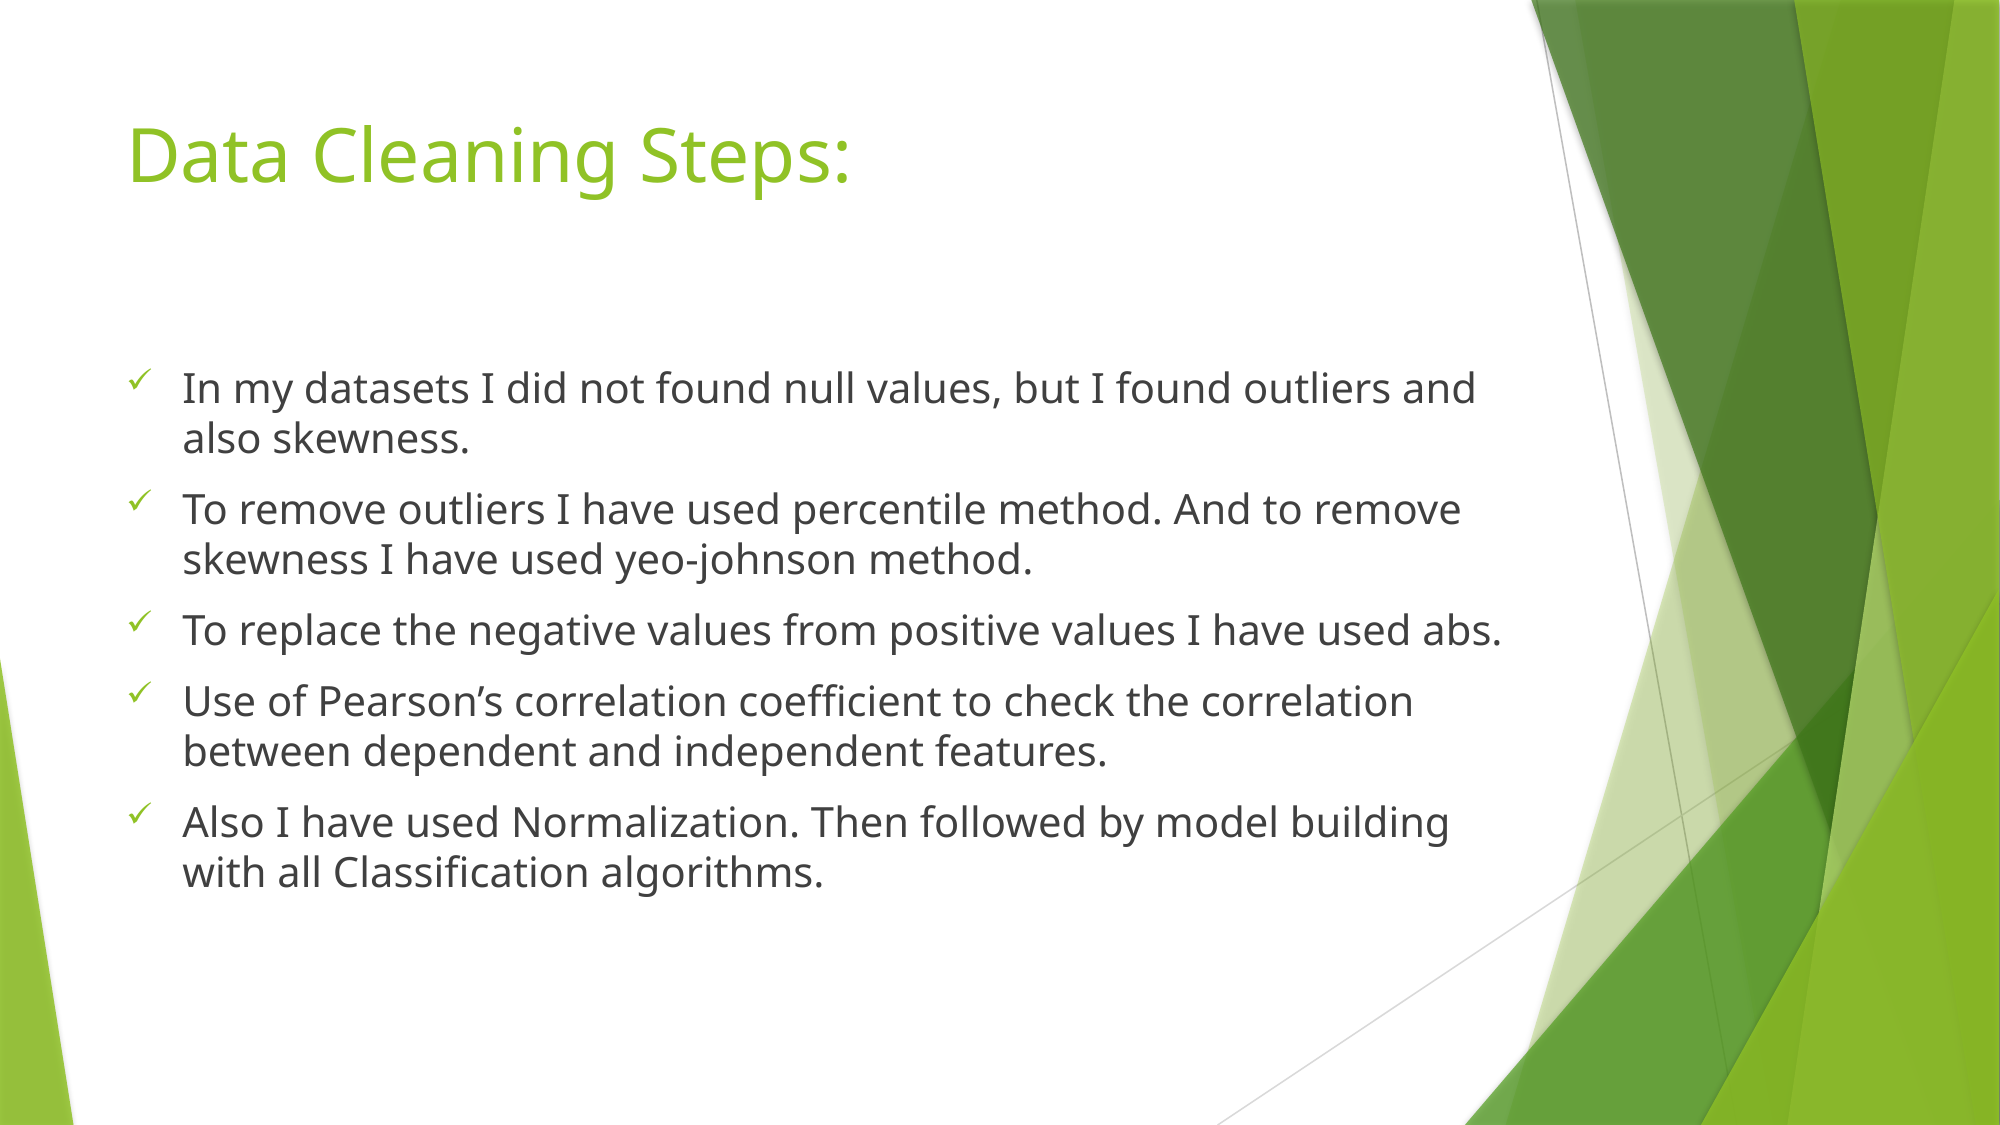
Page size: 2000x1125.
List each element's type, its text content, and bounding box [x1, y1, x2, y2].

title Data Cleaning Steps: [111, 99, 1521, 317]
list In my datasets I did not found null values, but I found outliers and also skewness. To remove outliers I have used percentile method. And to remove skewness I have used yeo-johnson method. To replace the negative values from positive values I have used abs. Use of Pearson’s correlation coefficient to check the correlation between dependent and independent features. Also I have used Normalization. Then followed by model building with all Classification algorithms. [111, 354, 1521, 992]
